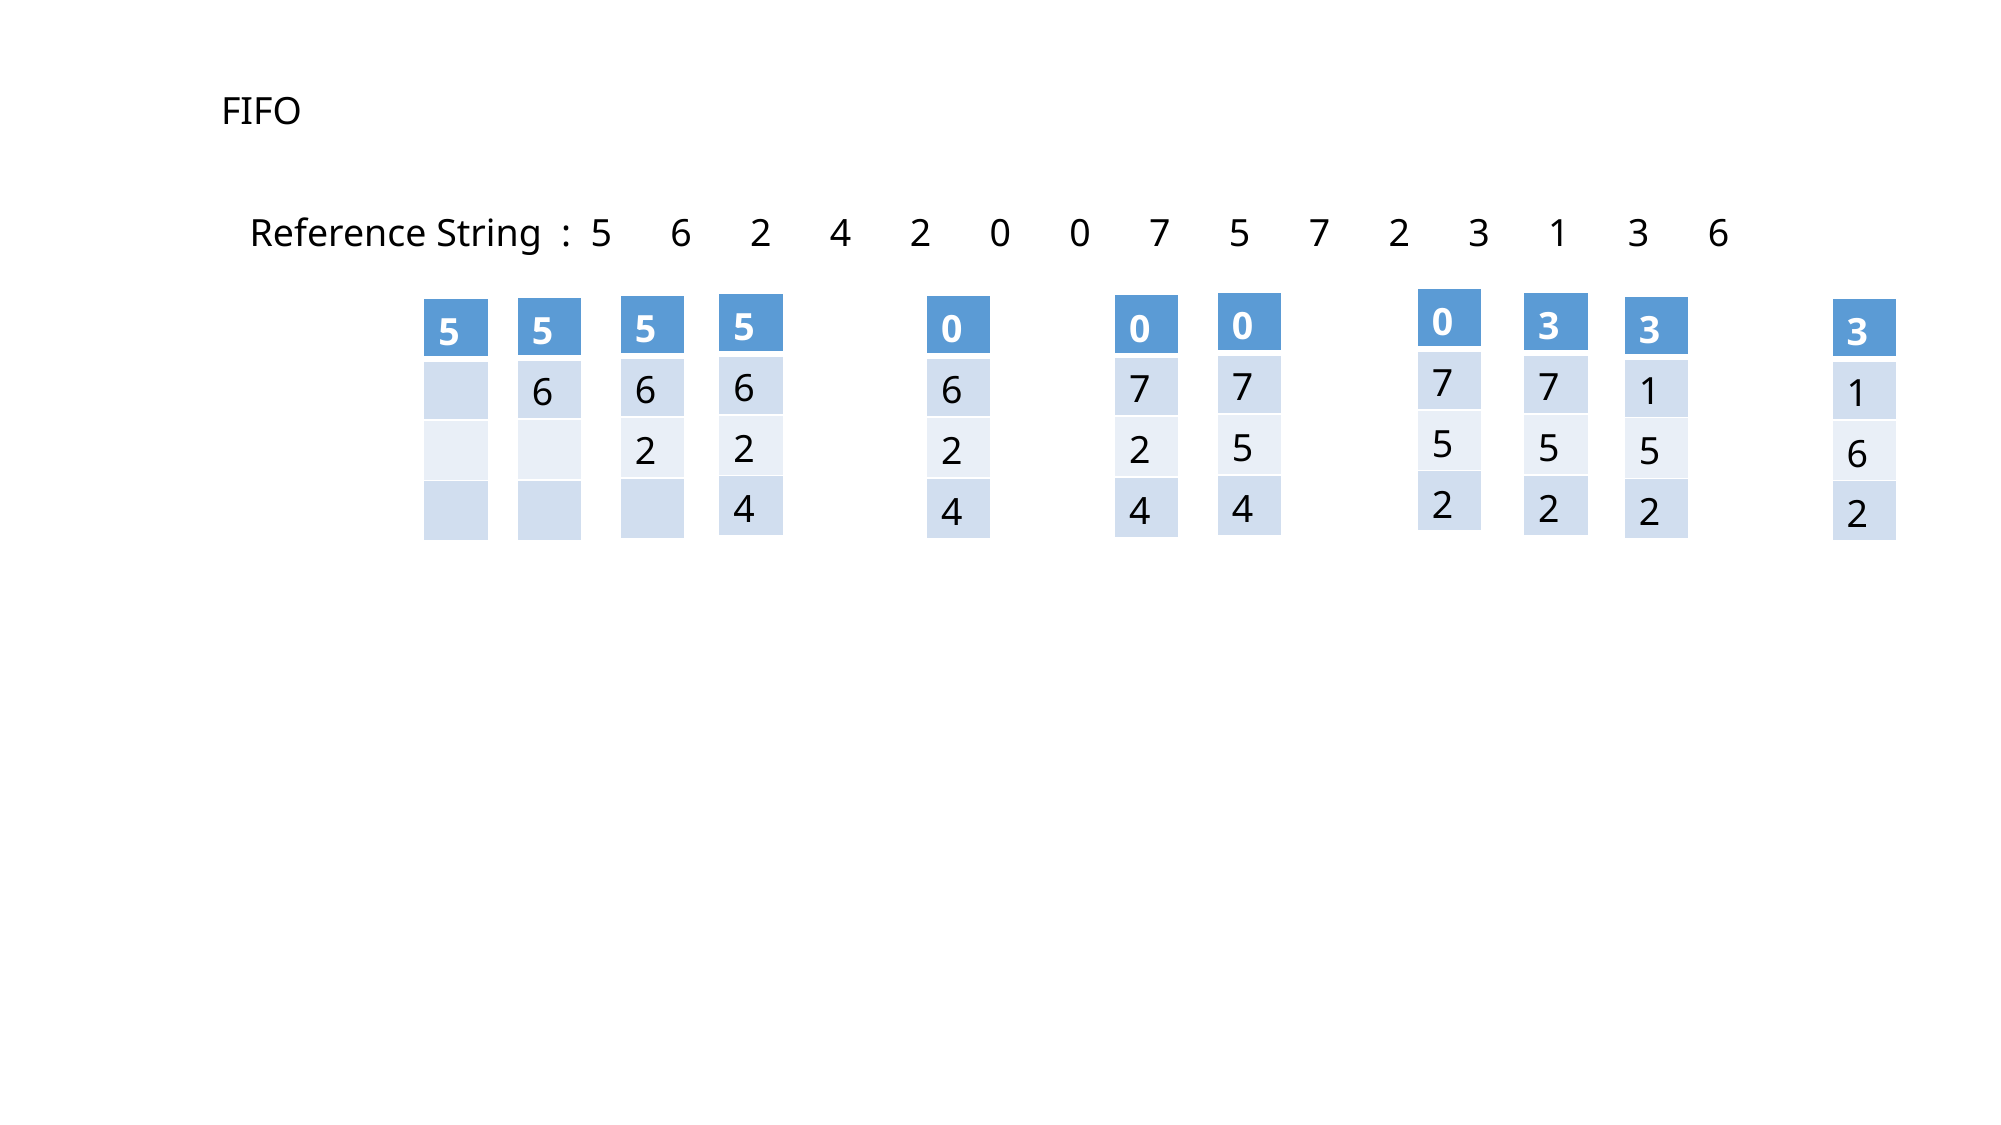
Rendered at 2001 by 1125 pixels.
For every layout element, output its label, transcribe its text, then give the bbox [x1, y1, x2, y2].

table_cell 5 [1524, 415, 1588, 474]
table_cell 2 [719, 416, 783, 475]
table_header 5 [621, 296, 684, 353]
table_header 5 [518, 298, 581, 355]
table_cell 4 [719, 476, 783, 535]
table_cell 2 [1418, 471, 1481, 530]
table_cell 5 [1625, 418, 1688, 478]
table_cell [518, 481, 581, 540]
table_cell 1 [1833, 362, 1896, 419]
table_cell [424, 362, 488, 419]
table_header 3 [1625, 297, 1688, 354]
table_cell [518, 420, 581, 479]
table_cell 2 [1524, 476, 1588, 535]
table_header 3 [1833, 299, 1896, 356]
table_header 3 [1524, 293, 1588, 350]
table_cell 2 [927, 418, 990, 477]
table_cell 6 [621, 359, 684, 416]
table_cell 6 [518, 361, 581, 418]
table_cell 4 [1218, 476, 1281, 535]
table_cell [424, 481, 488, 540]
table_cell 2 [1625, 479, 1688, 538]
table_cell 6 [927, 359, 990, 416]
table_cell 2 [1833, 481, 1896, 540]
table_header 5 [424, 299, 488, 356]
table_header 0 [927, 296, 990, 353]
text_box FIFO [206, 79, 317, 139]
table_cell 2 [621, 418, 684, 477]
table_cell 4 [927, 479, 990, 538]
table_header 0 [1218, 293, 1281, 350]
table_header 5 [719, 294, 783, 351]
text_box Reference String : 5 6 2 4 2 0 0 7 5 7 2 3 1 3 6 [234, 201, 1748, 262]
table_cell 7 [1218, 356, 1281, 413]
table_cell 5 [1218, 415, 1281, 474]
table_cell [424, 421, 488, 480]
table_cell 5 [1418, 411, 1481, 470]
table_cell 7 [1115, 358, 1178, 415]
table_cell 7 [1418, 352, 1481, 409]
table_cell 1 [1625, 360, 1688, 417]
table_header 0 [1115, 295, 1178, 353]
table_cell 2 [1115, 417, 1178, 476]
table_header 0 [1418, 289, 1481, 346]
table_cell 6 [1833, 421, 1896, 480]
table_cell 6 [719, 357, 783, 414]
table_cell 4 [1115, 478, 1178, 537]
table_cell [621, 479, 684, 538]
table_cell 7 [1524, 356, 1588, 413]
